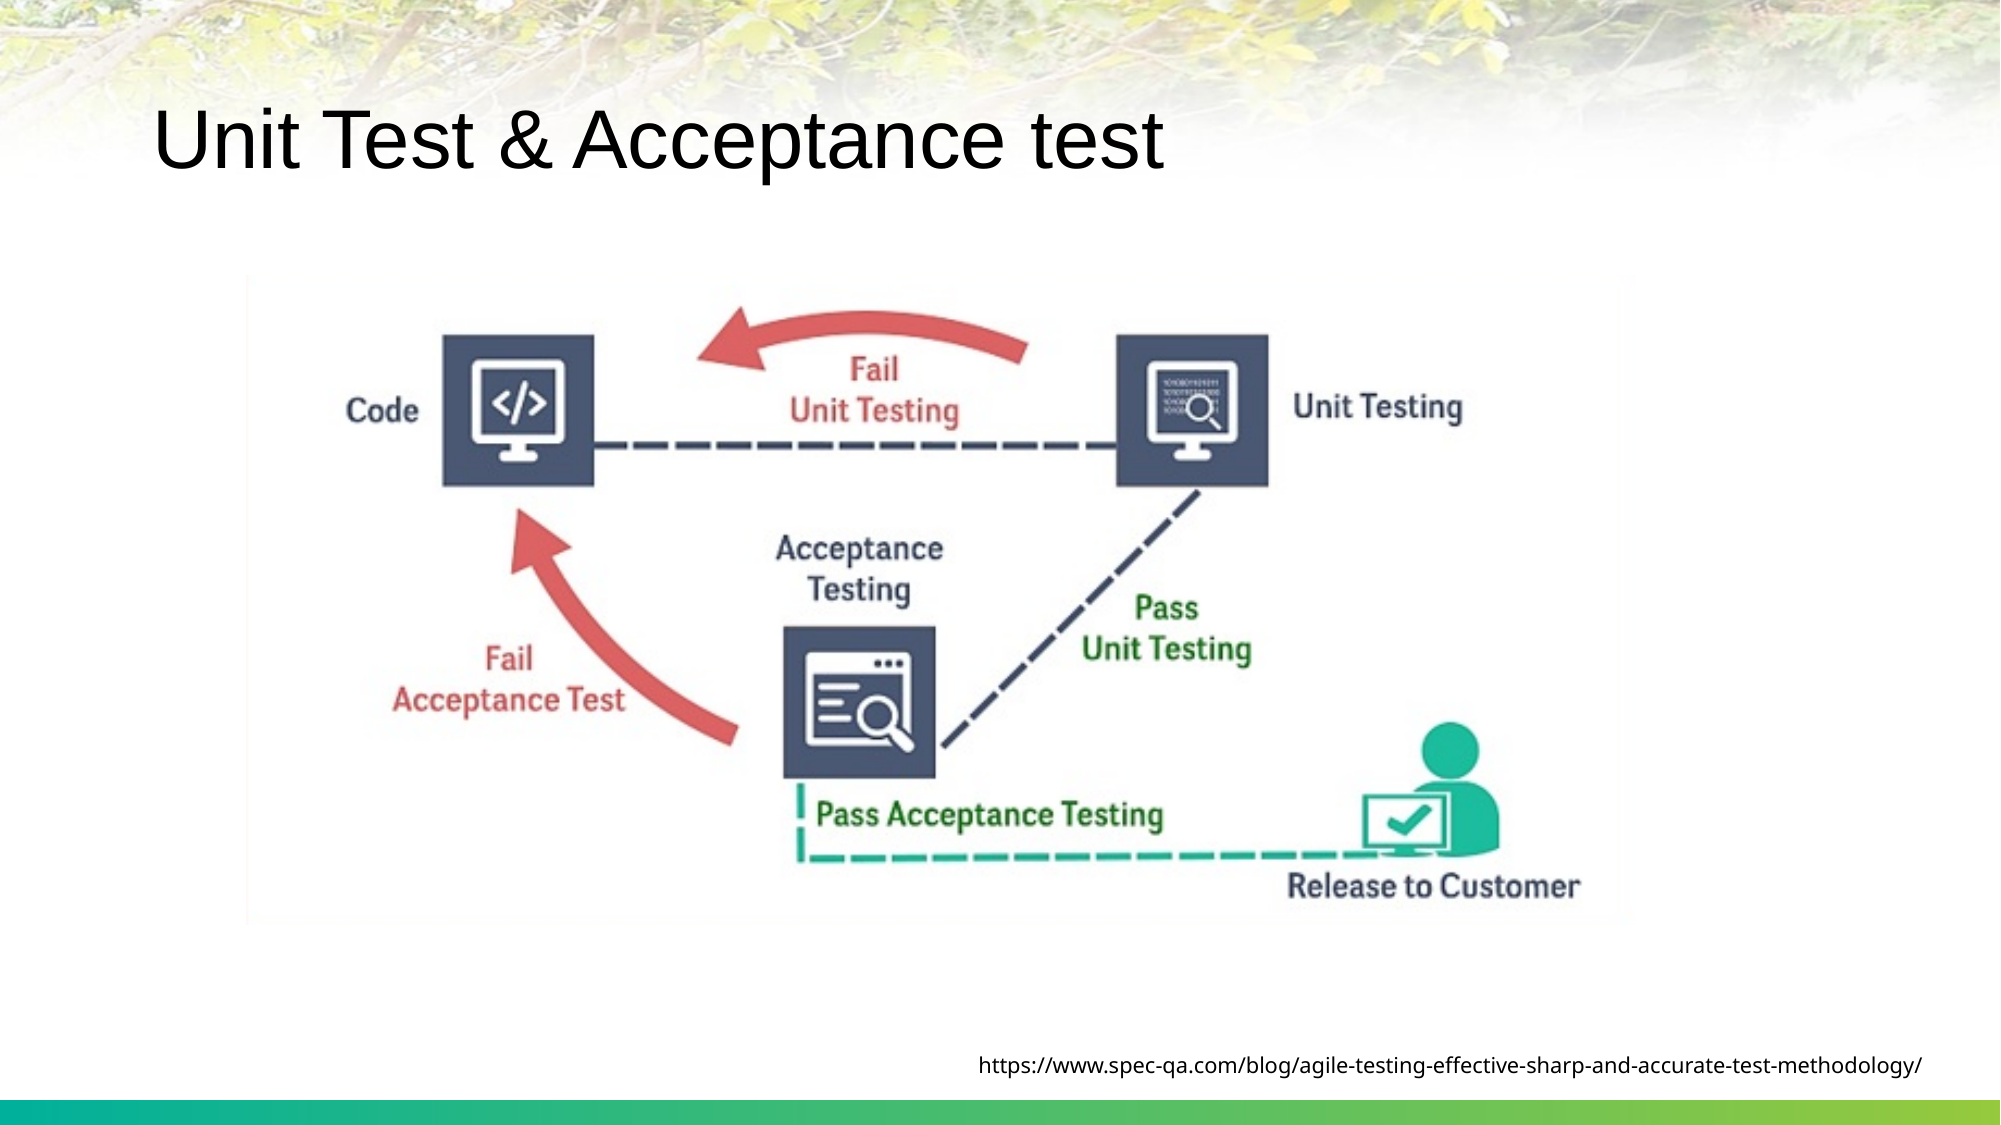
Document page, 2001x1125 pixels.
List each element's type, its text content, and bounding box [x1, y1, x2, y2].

picture [246, 274, 1636, 925]
text_box https://www.spec-qa.com/blog/agile-testing-effective-sharp-and-accurate-test-methodology/ [963, 1044, 1964, 1086]
picture [0, 0, 2000, 182]
title Unit Test & Acceptance test [137, 59, 1863, 223]
